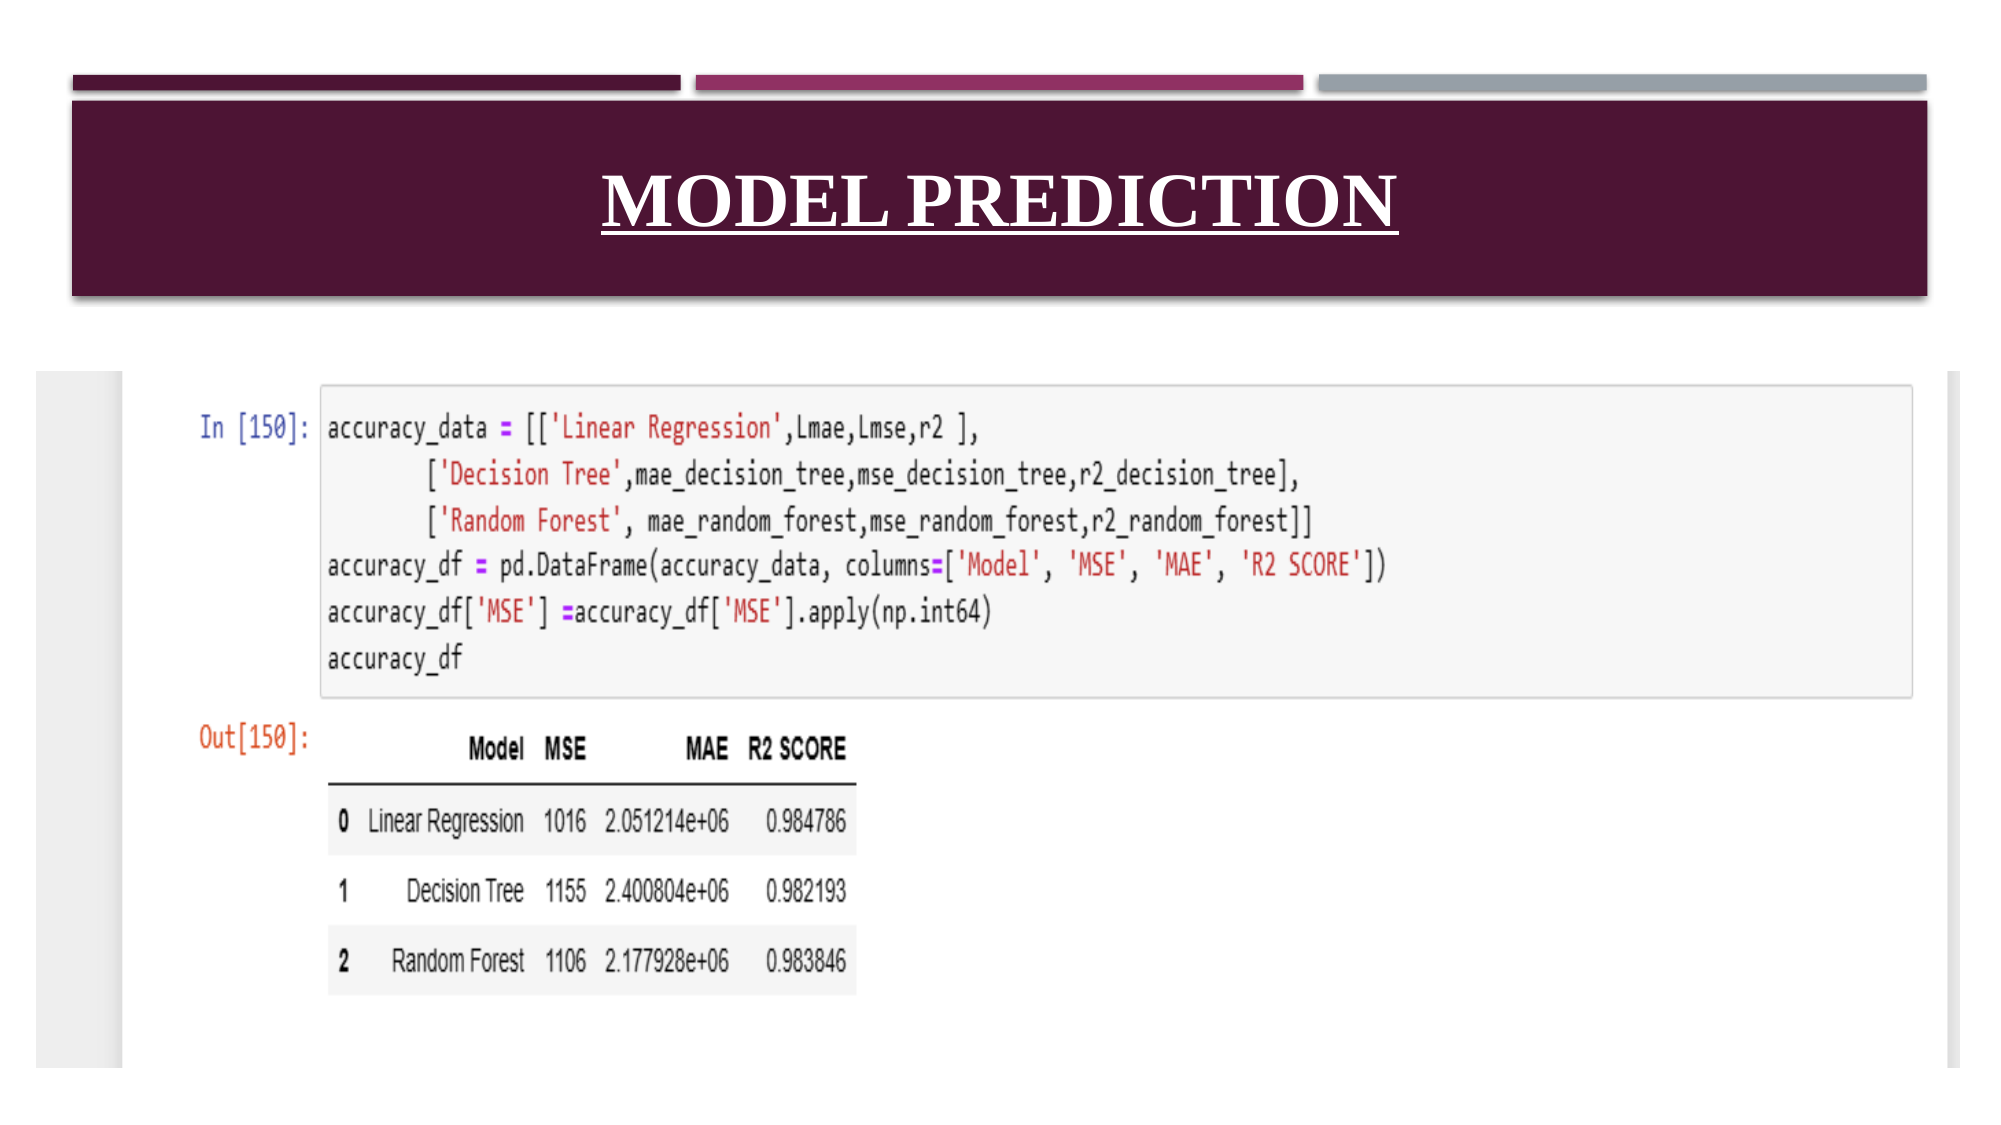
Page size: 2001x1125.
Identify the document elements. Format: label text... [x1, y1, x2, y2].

title MODEL PREDICTION [95, 142, 1905, 309]
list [35, 371, 1961, 1068]
